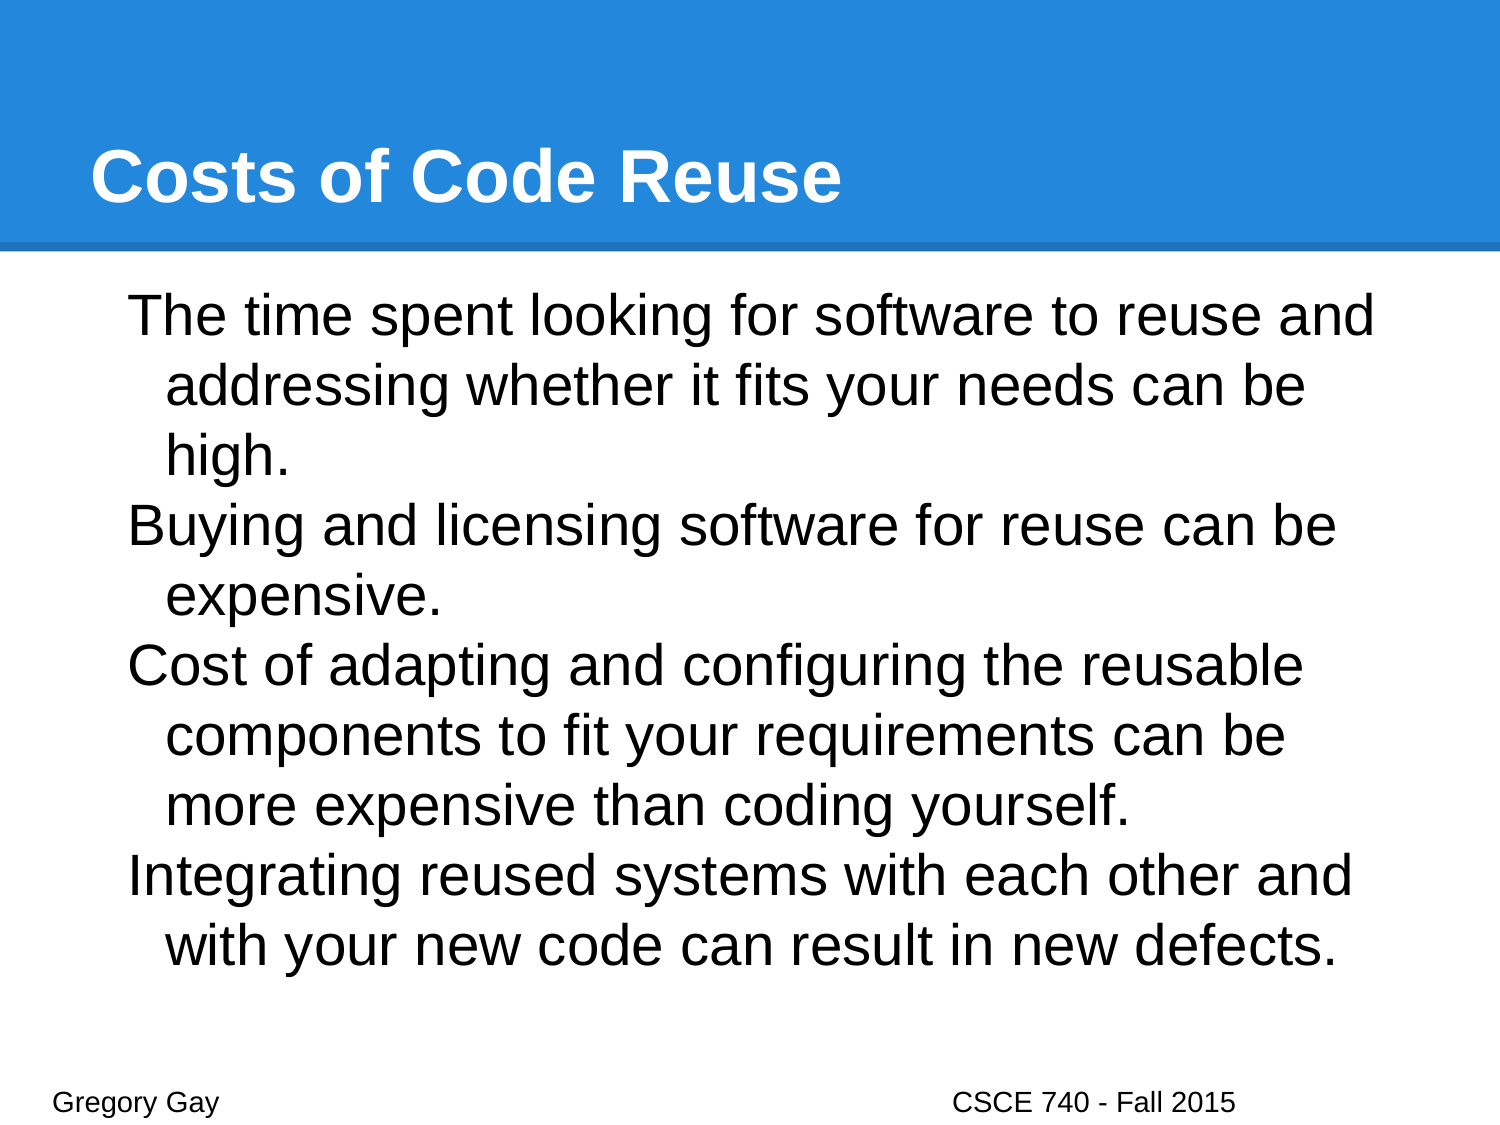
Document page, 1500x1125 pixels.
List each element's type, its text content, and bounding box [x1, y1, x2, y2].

title Costs of Code Reuse [75, 45, 1425, 233]
text_box Gregory Gay CSCE 740 - Fall 2015 35 [37, 1068, 1463, 1114]
list The time spent looking for software to reuse and addressing whether it fits your needs can be high. Buying and licensing software for reuse can be expensive. Cost of adapting and configuring the reusable components to fit your requirements can be more expensive than coding yourself. Integrating reused systems with each other and with your new code can result in new defects. [75, 262, 1425, 1053]
